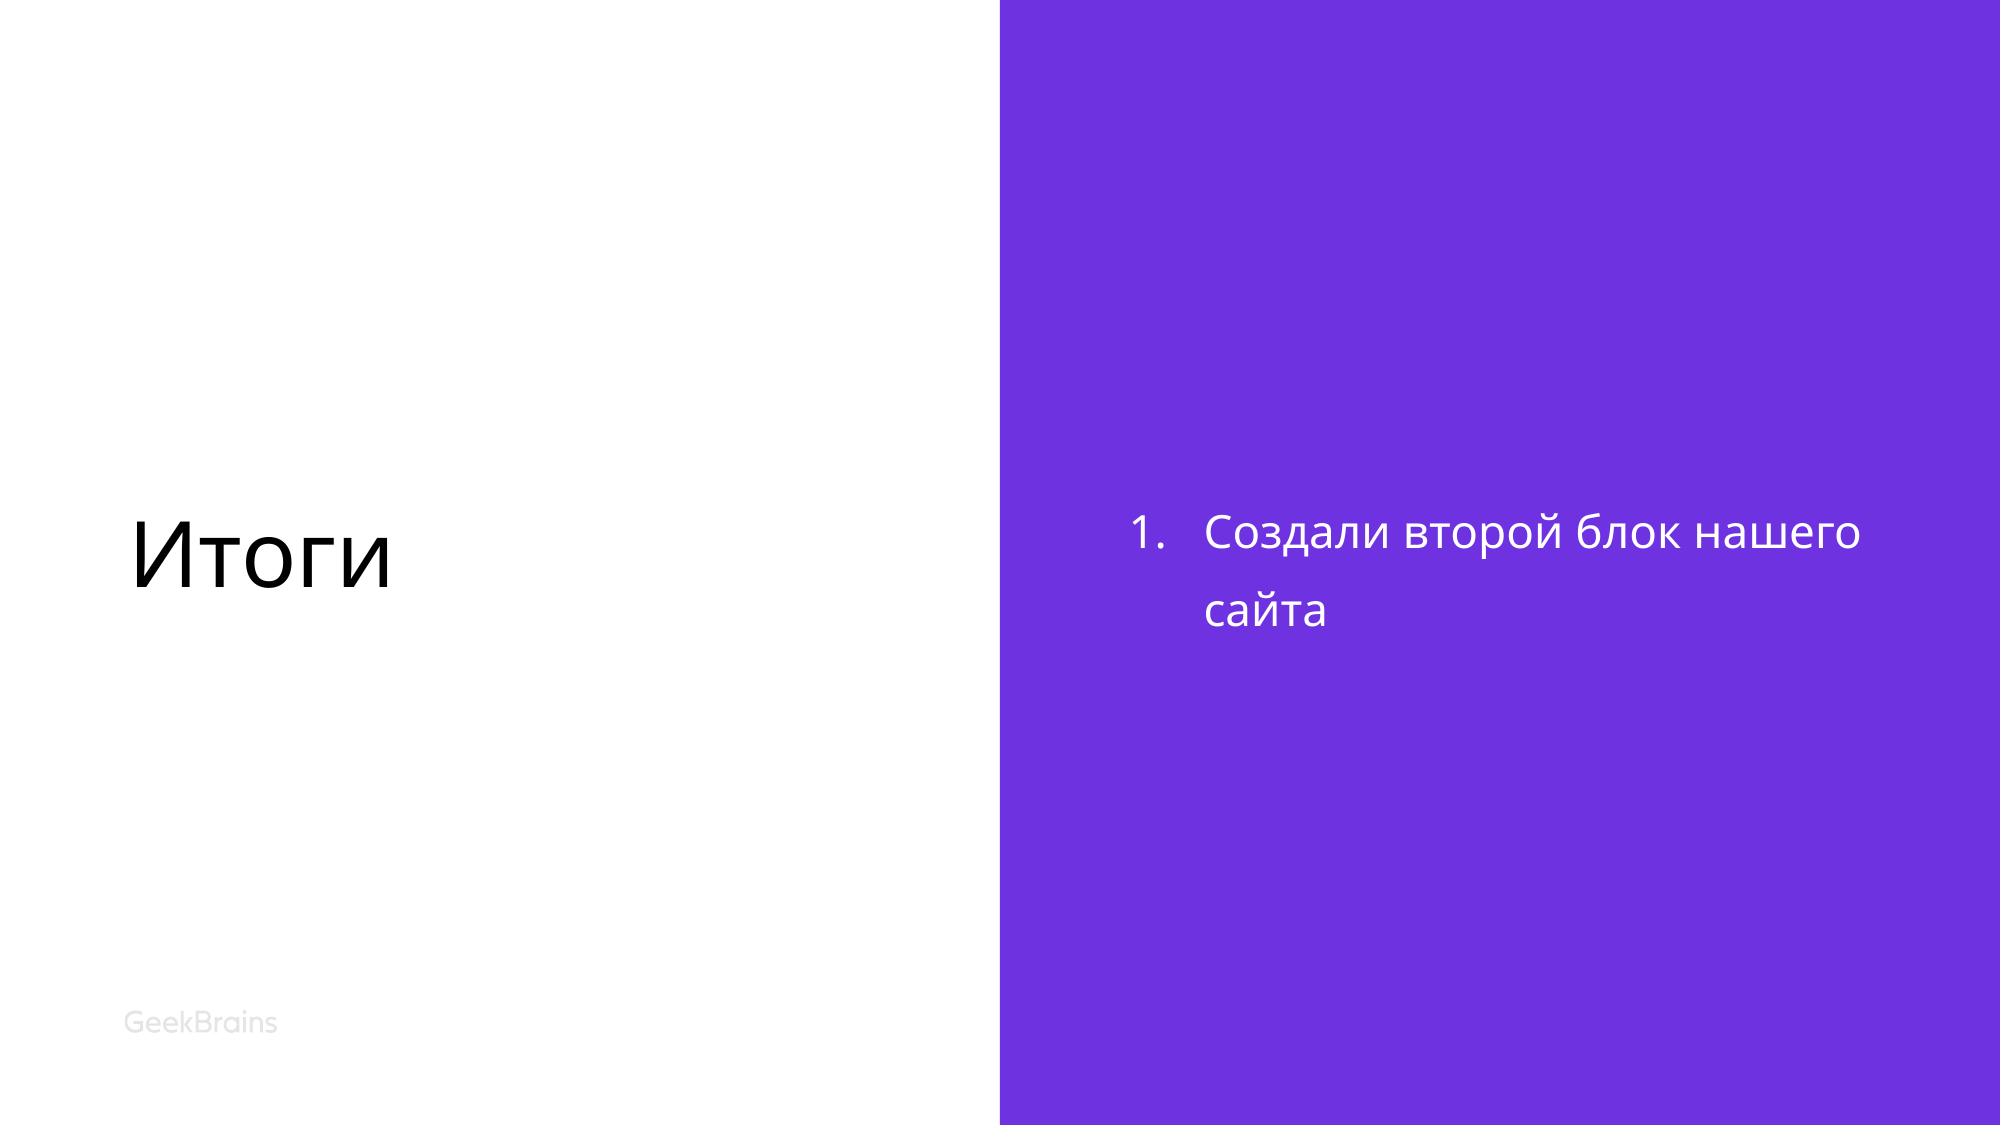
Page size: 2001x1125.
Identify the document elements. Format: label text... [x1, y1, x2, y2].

list Создали второй блок нашего сайта [1113, 113, 1882, 1002]
picture [124, 1010, 277, 1033]
title Итоги [113, 113, 882, 1002]
